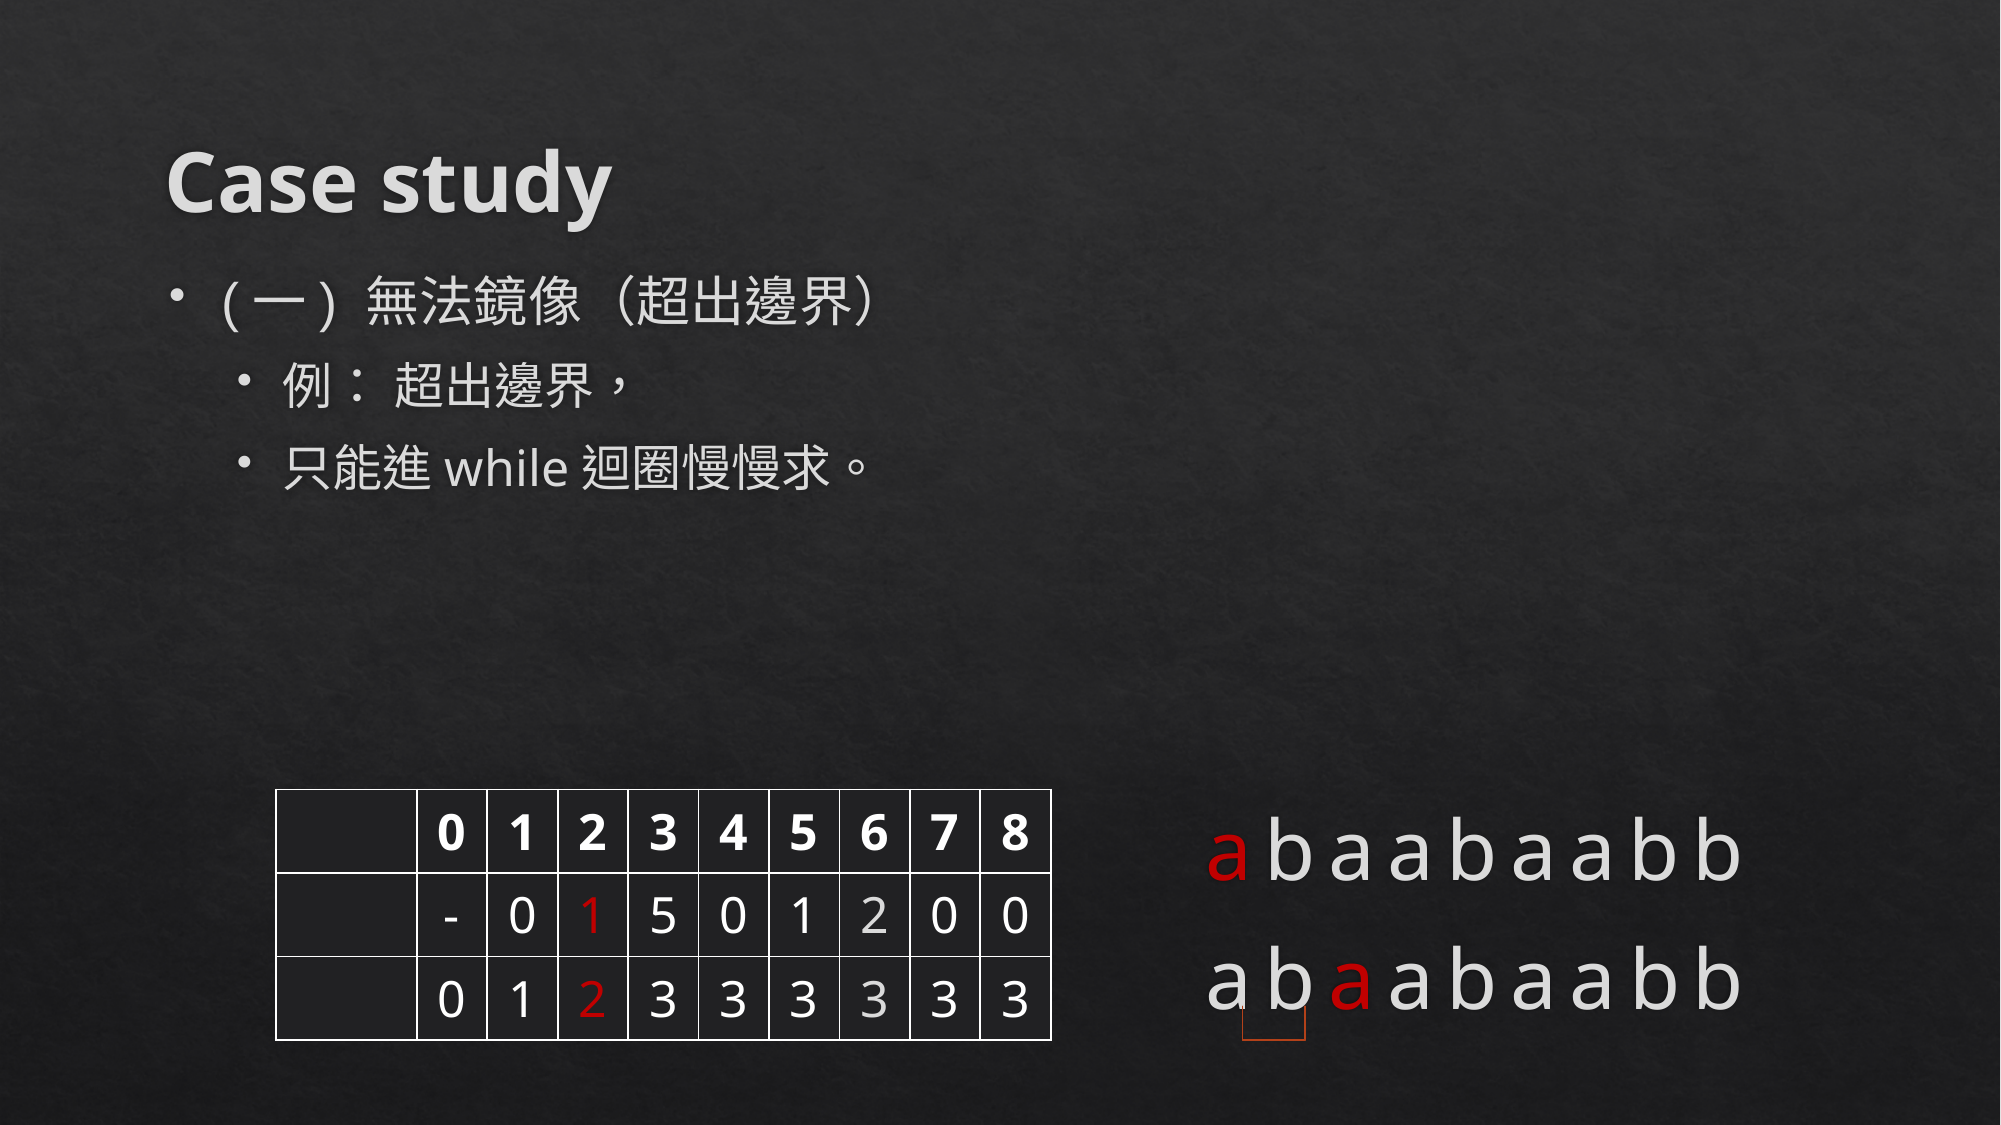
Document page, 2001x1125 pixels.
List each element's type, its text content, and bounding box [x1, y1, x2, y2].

list abaabaabb abaabaabb [1084, 789, 1860, 1041]
title Case study [149, 99, 1849, 260]
